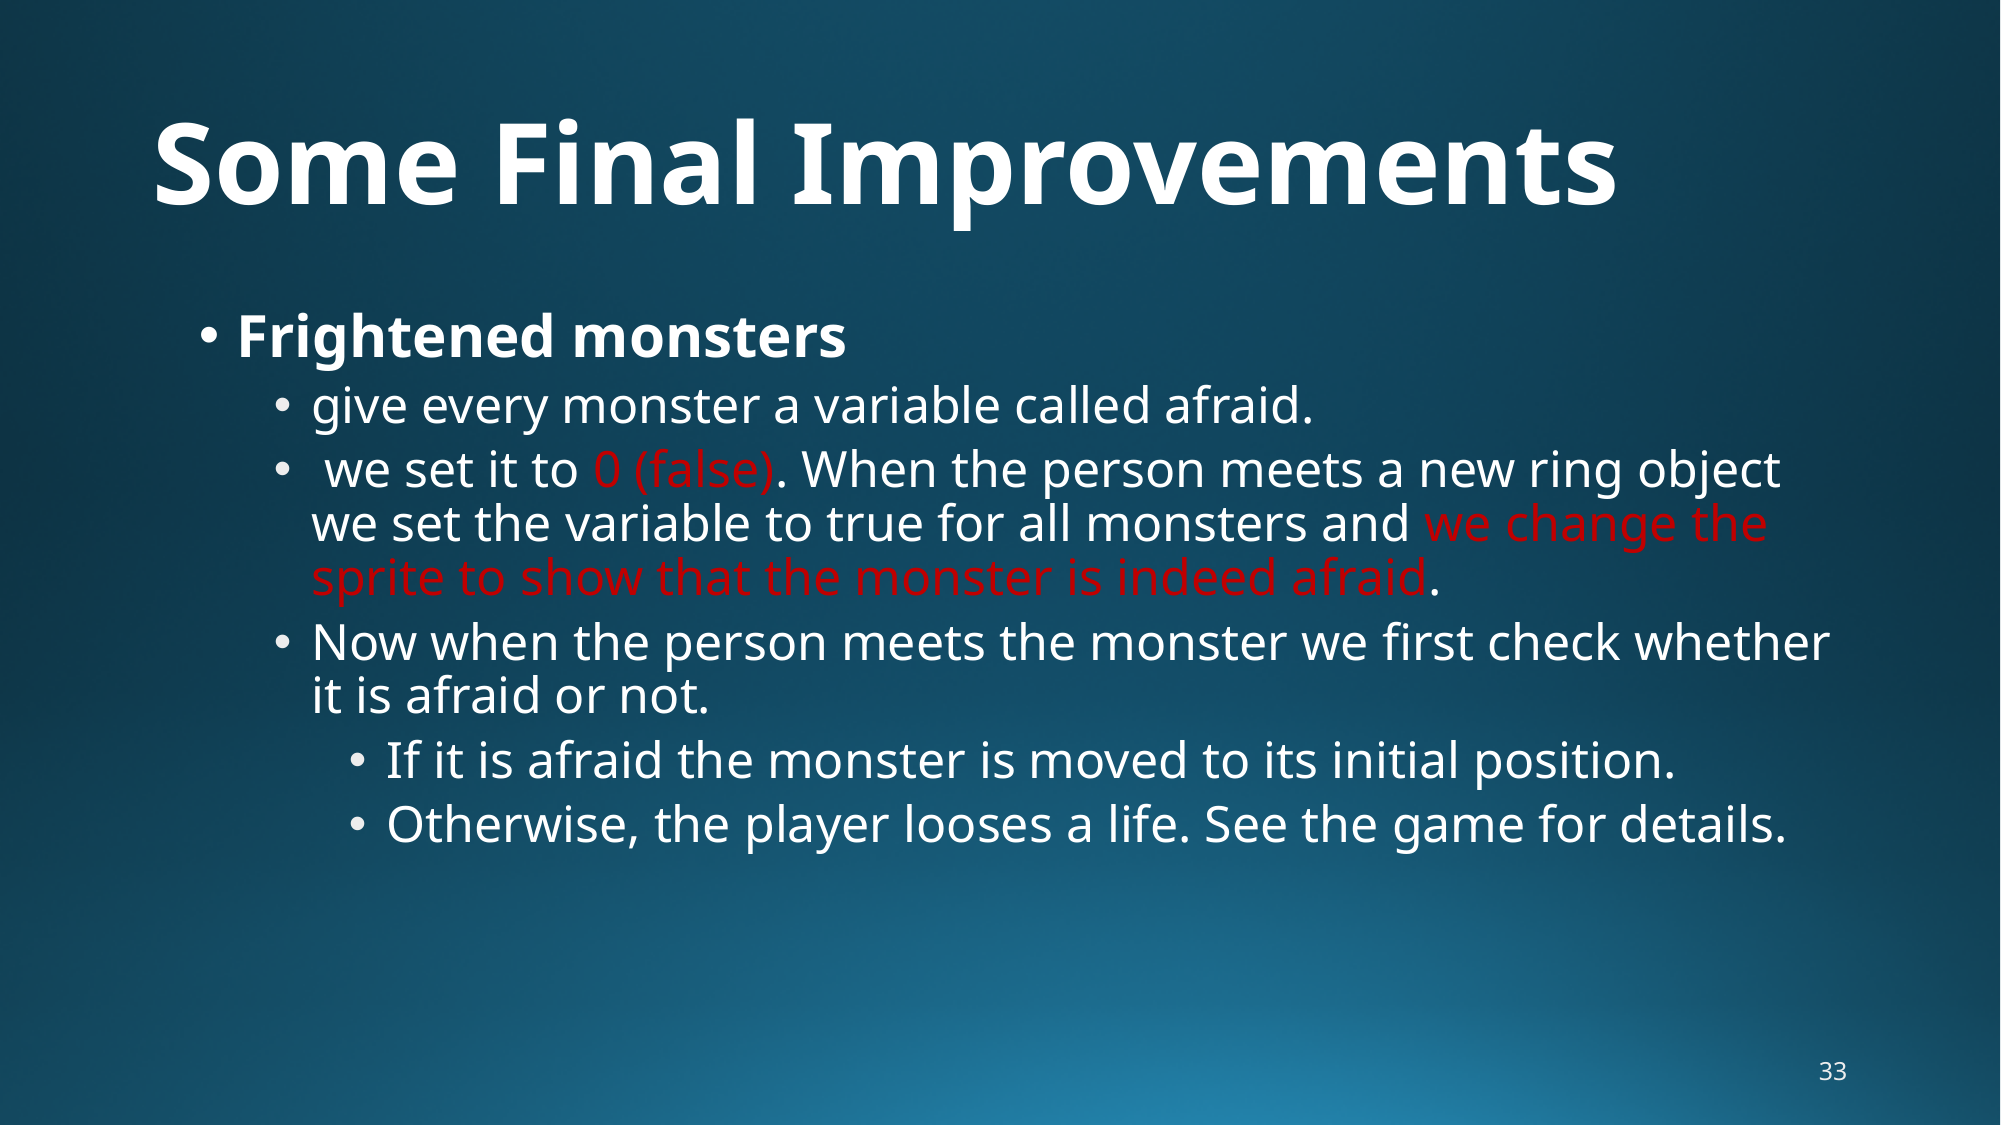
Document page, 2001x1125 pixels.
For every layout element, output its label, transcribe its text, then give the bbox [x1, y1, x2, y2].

list Frightened monsters give every monster a variable called afraid. we set it to 0 (false). When the person meets a new ring object we set the variable to true for all monsters and we change the sprite to show that the monster is indeed afraid. Now when the person meets the monster we first check whether it is afraid or not. If it is afraid the monster is moved to its initial position. Otherwise, the player looses a life. See the game for details. [183, 299, 1863, 1014]
picture [0, 0, 2001, 1125]
title Some Final Improvements [137, 59, 1863, 278]
slide_number 33 [1412, 1042, 1863, 1103]
